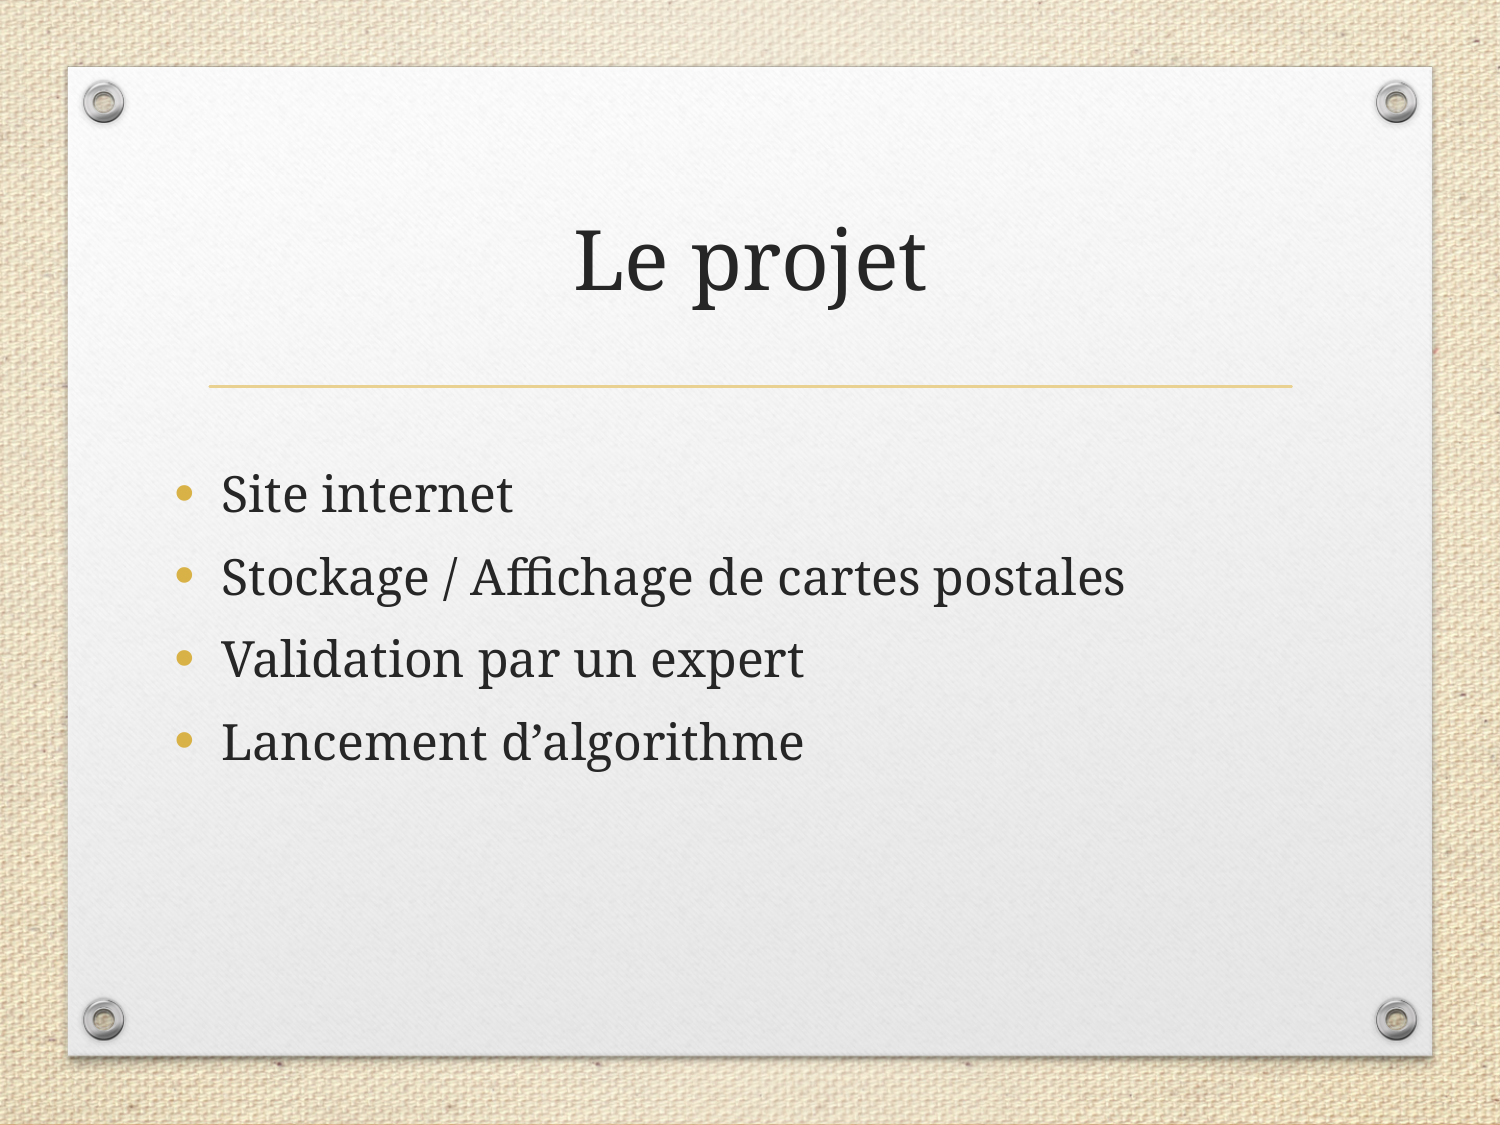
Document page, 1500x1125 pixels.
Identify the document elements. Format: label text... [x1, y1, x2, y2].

title Le projet [193, 150, 1309, 365]
picture [0, 0, 1500, 1125]
list Site internet Stockage / Affichage de cartes postales Validation par un expert Lancement d’algorithme [159, 455, 1341, 863]
